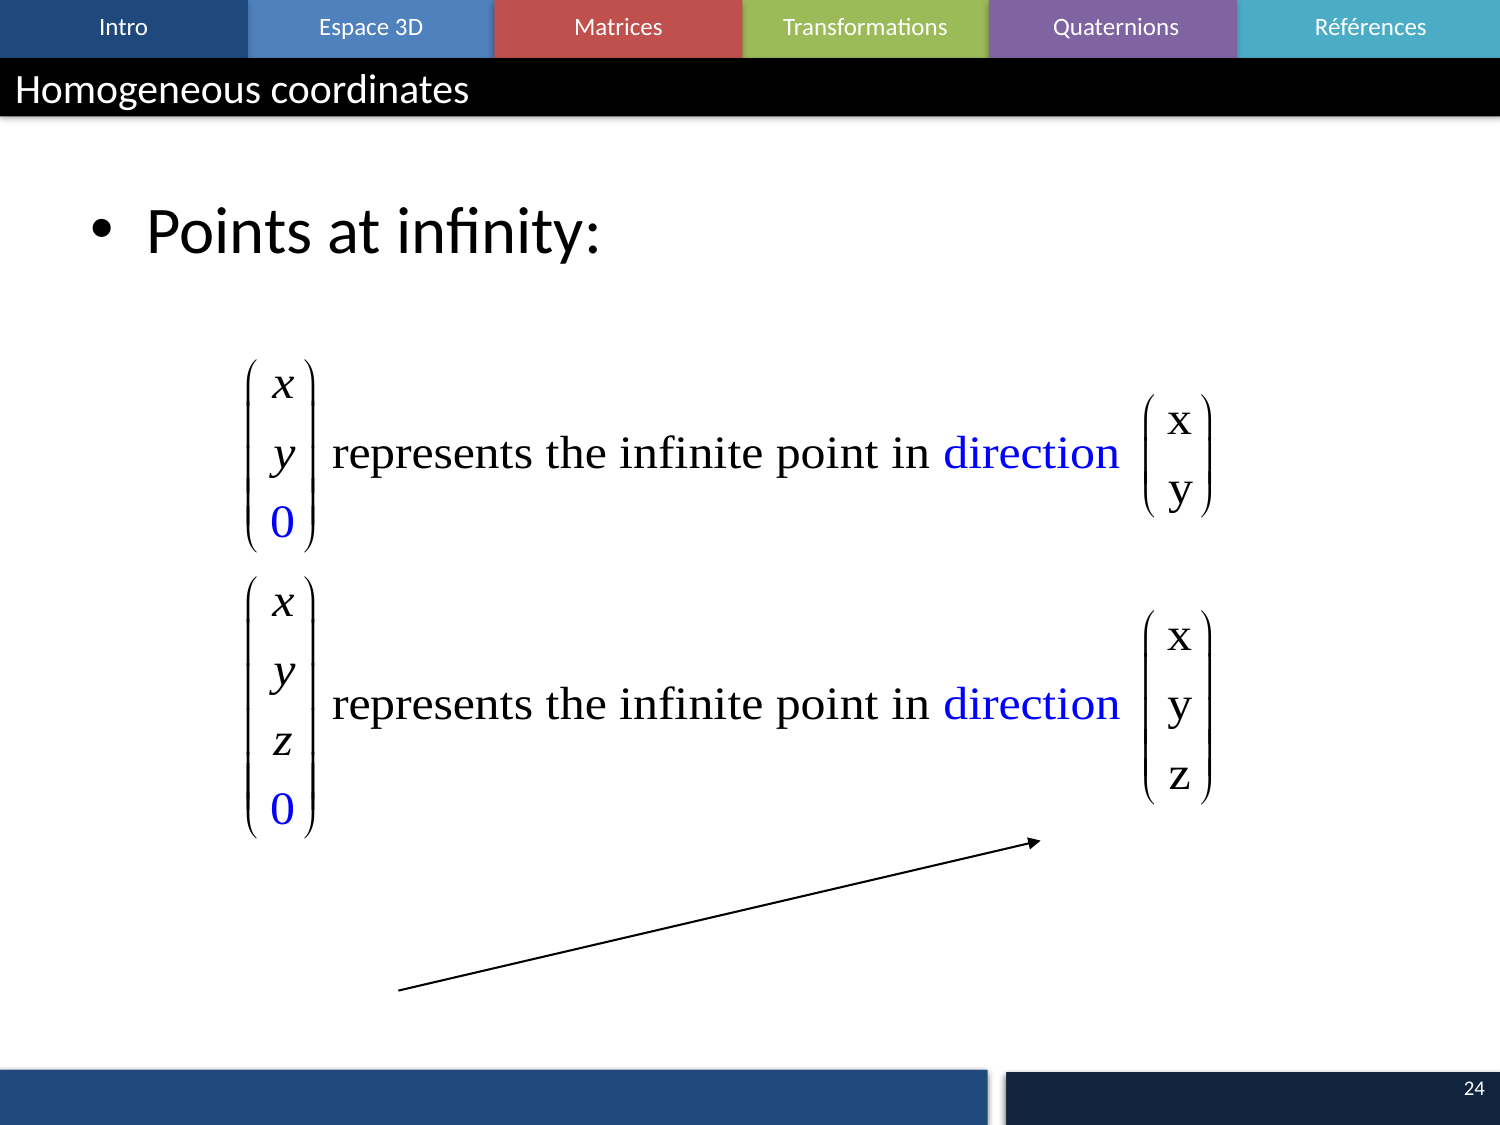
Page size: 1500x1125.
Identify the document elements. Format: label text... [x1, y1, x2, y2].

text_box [236, 347, 1228, 851]
slide_number 24 [1149, 1050, 1500, 1125]
list Points at infinity: [75, 179, 1425, 1005]
title Homogeneous coordinates [0, 58, 1500, 117]
